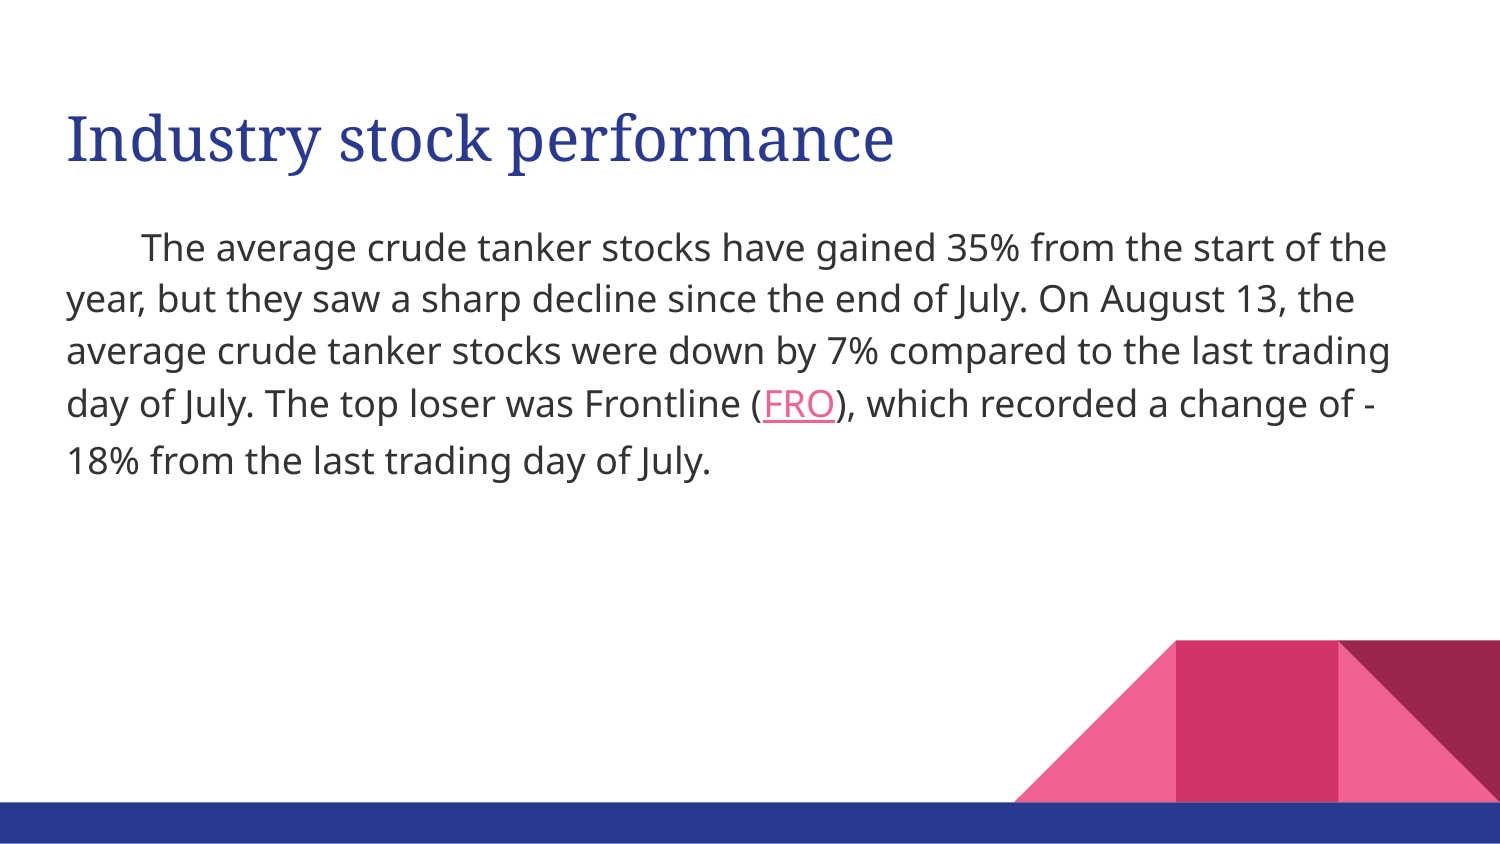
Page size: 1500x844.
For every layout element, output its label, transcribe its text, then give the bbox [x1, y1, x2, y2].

title Industry stock performance [51, 67, 1449, 167]
list The average crude tanker stocks have gained 35% from the start of the year, but they saw a sharp decline since the end of July. On August 13, the average crude tanker stocks were down by 7% compared to the last trading day of July. The top loser was Frontline (FRO), which recorded a change of -18% from the last trading day of July. [51, 201, 1449, 750]
